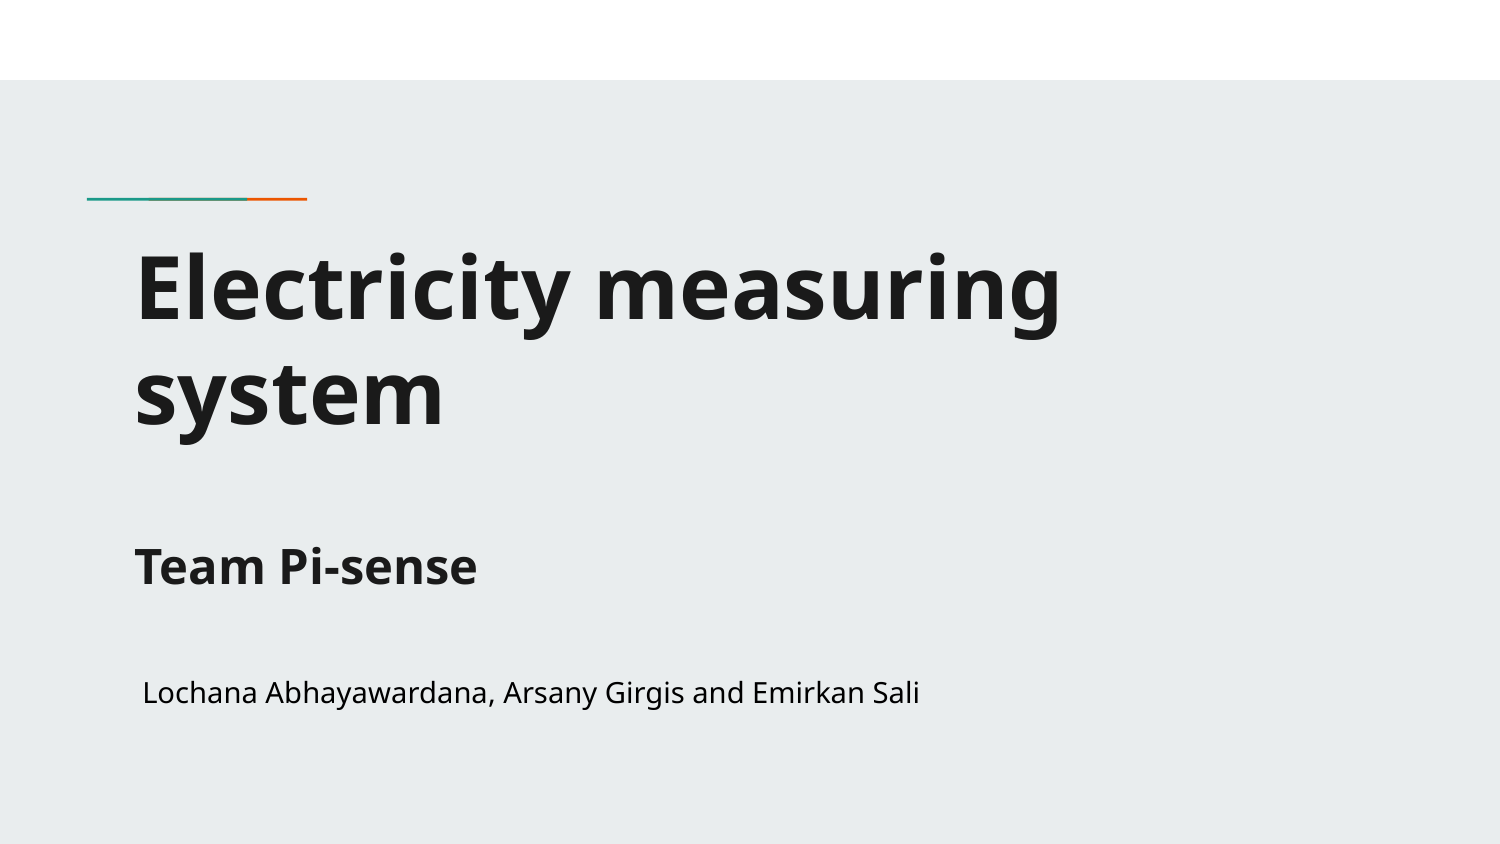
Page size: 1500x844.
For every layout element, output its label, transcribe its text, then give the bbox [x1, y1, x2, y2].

text_box Lochana Abhayawardana, Arsany Girgis and Emirkan Sali [127, 659, 1389, 725]
title Electricity measuring system [119, 216, 1381, 490]
subtitle Team Pi-sense [119, 520, 1381, 610]
